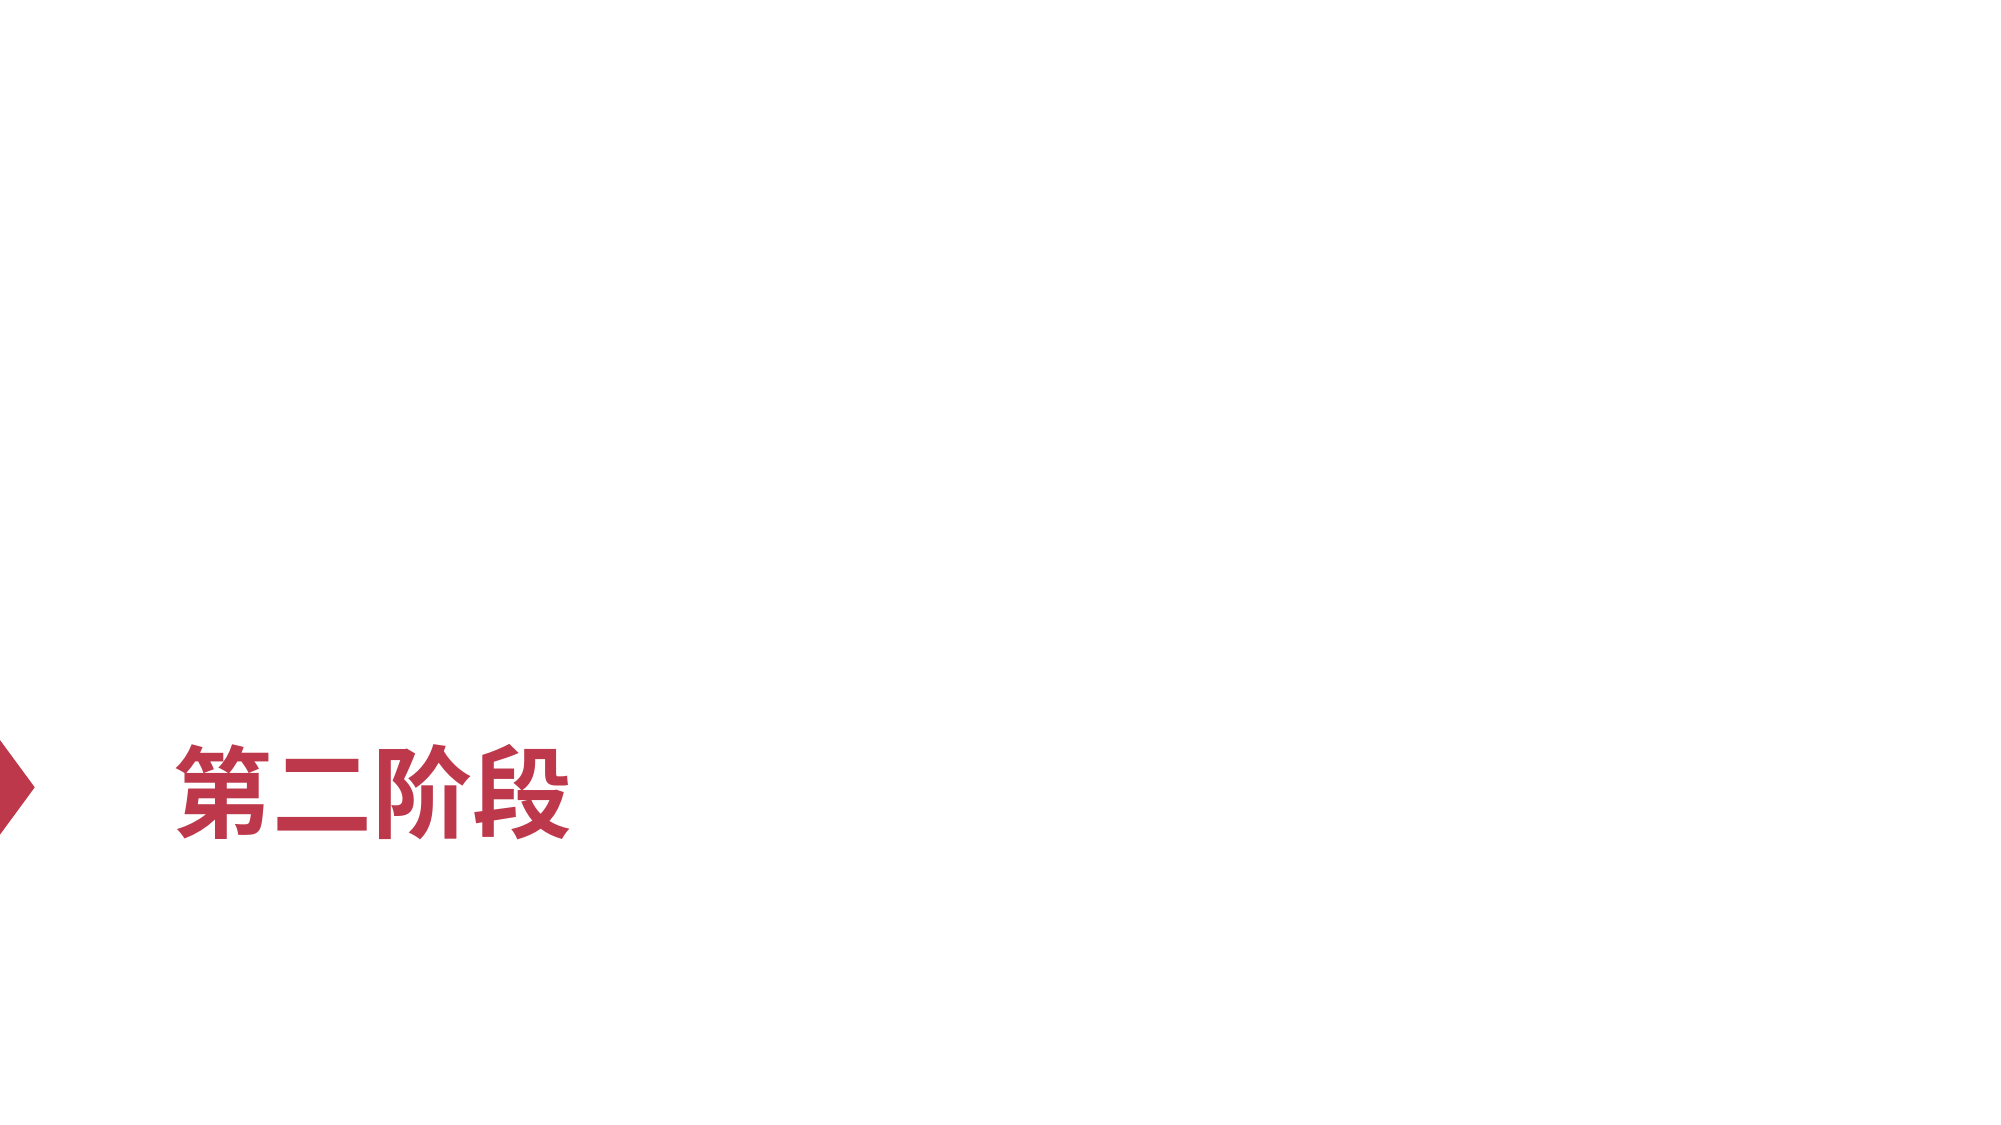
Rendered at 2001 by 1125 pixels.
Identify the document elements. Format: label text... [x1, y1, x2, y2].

title 第二阶段 [157, 722, 1858, 947]
